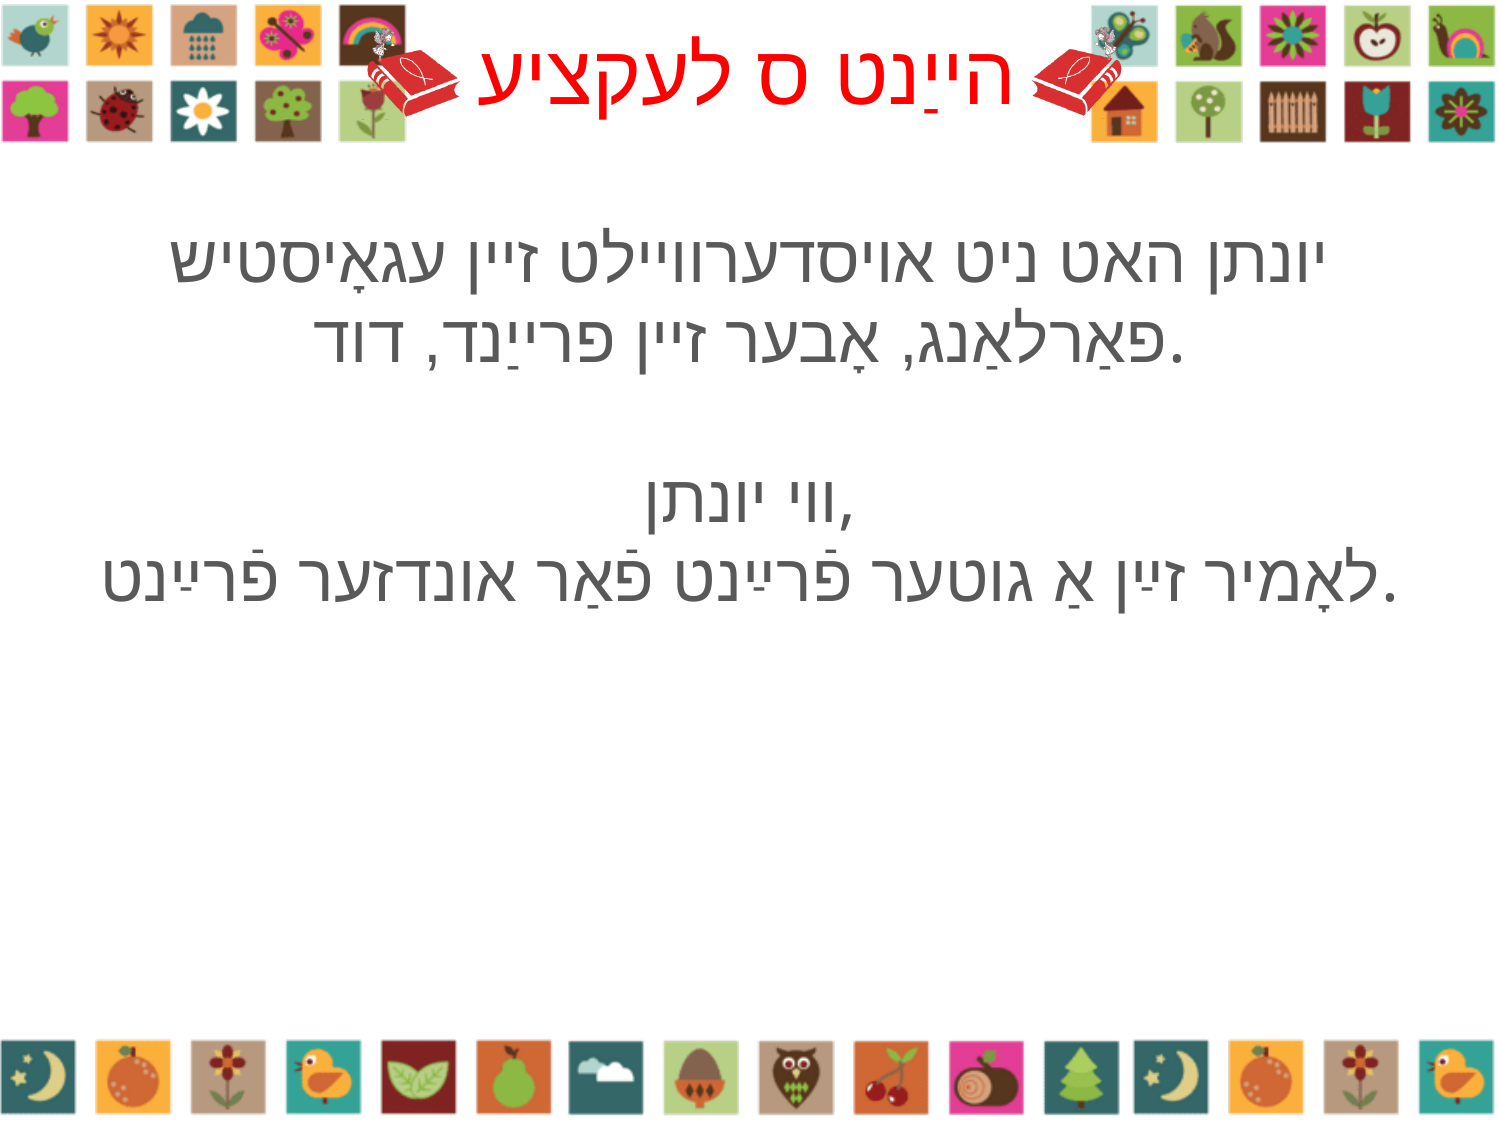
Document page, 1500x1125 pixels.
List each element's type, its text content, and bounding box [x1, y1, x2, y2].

text_box הייַנט ס לעקציע [425, 13, 1077, 129]
picture [0, 3, 492, 150]
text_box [0, 1028, 1500, 1118]
text_box יונתן האט ניט אויסדערוויילט זיין עגאָיסטיש פאַרלאַנג, אָבער זיין פרייַנד, דוד. ווי יונתן, לאָמיר זײַן אַ גוטער פֿרײַנט פֿאַר אונדזער פֿרײַנט. [76, 208, 1424, 623]
picture [999, 3, 1500, 150]
